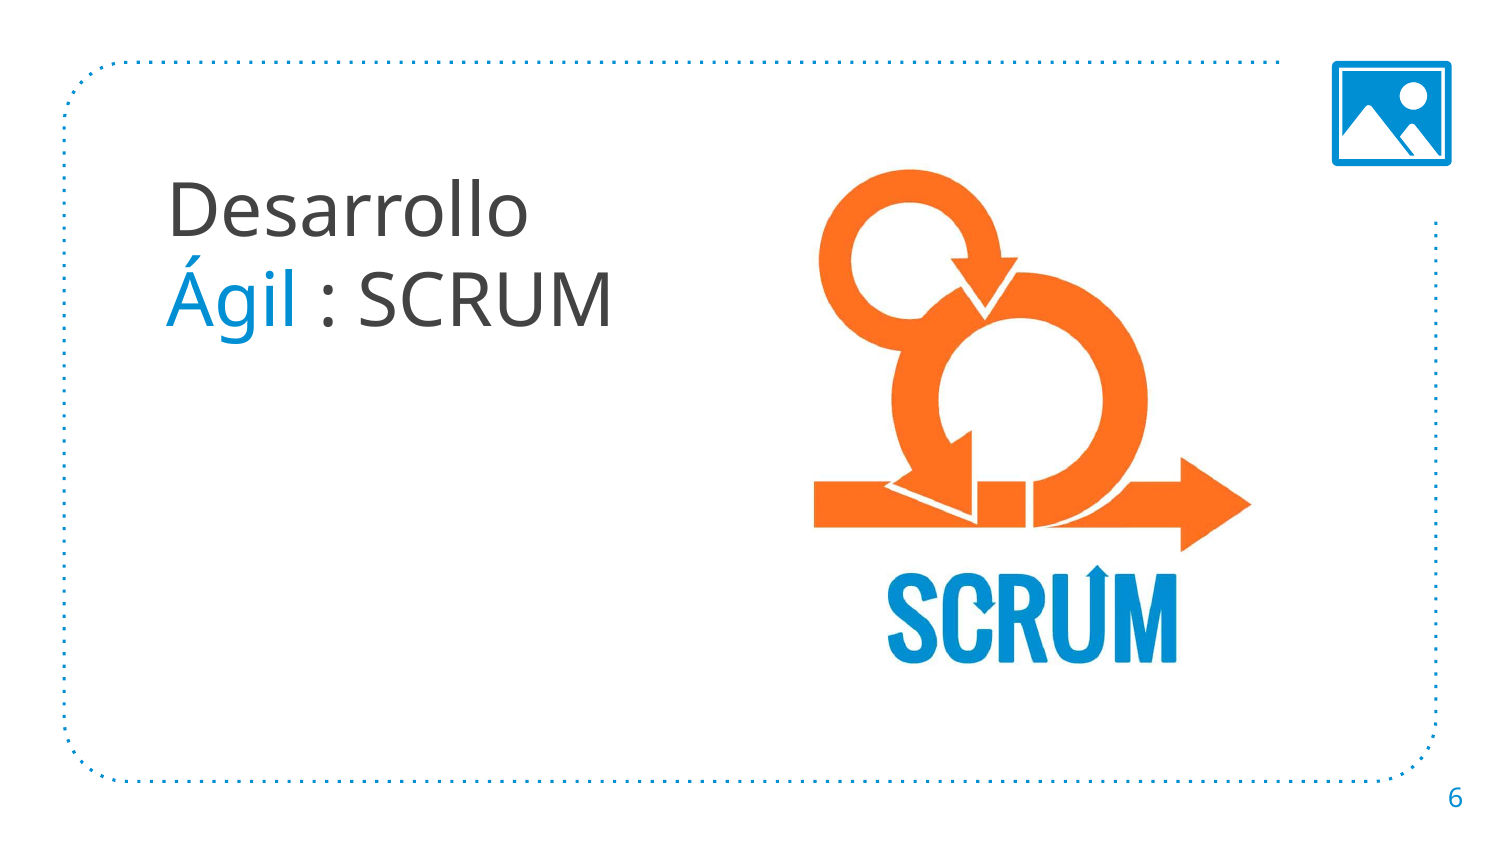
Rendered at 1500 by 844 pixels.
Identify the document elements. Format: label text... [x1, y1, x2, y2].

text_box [1331, 60, 1452, 167]
slide_number 6 [1411, 753, 1500, 844]
title Desarrollo Ágil : SCRUM [151, 146, 742, 287]
picture [744, 145, 1321, 722]
